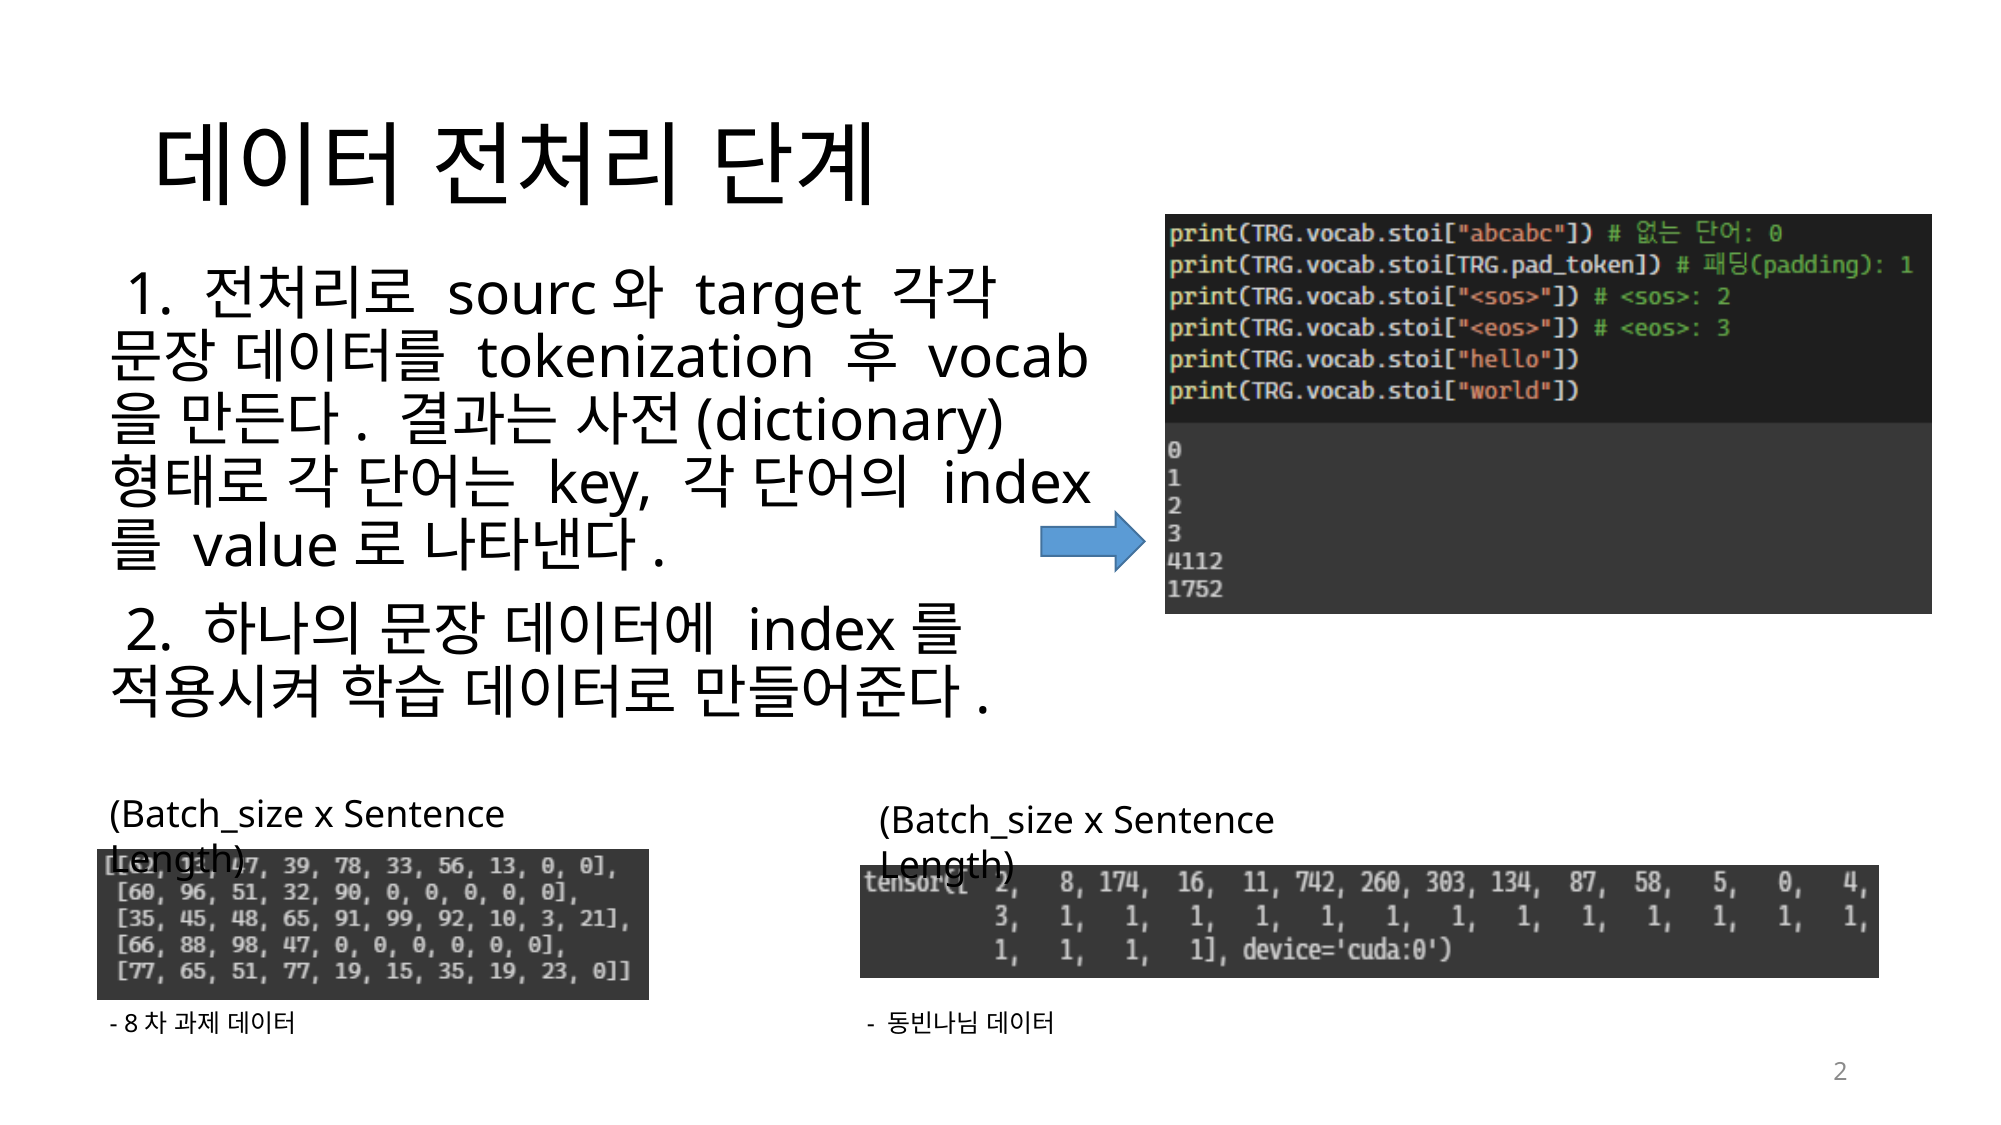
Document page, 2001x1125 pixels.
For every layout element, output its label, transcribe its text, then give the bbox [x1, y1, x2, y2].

text_box (Batch_size x Sentence Length) [94, 782, 647, 888]
title 데이터 전처리 단계 [137, 59, 1863, 278]
picture [859, 865, 1879, 978]
picture [1165, 214, 1932, 614]
text_box (Batch_size x Sentence Length) [864, 788, 1416, 865]
slide_number 2 [1412, 1042, 1863, 1103]
text_box [1040, 509, 1147, 573]
list 1. 전처리로 sourc와 target 각각 문장 데이터를 tokenization 후 vocab을 만든다. 결과는 사전(dictionary)형태로 각 단어는 key, 각 단어의 index를 value로 나타낸다. 2. 하나의 문장 데이터에 index를 적용시켜 학습 데이터로 만들어준다. [94, 257, 1124, 971]
picture [97, 849, 649, 1001]
text_box - 8차 과제 데이터 [94, 1000, 345, 1045]
text_box - 동빈나님 데이터 [852, 1000, 1268, 1045]
